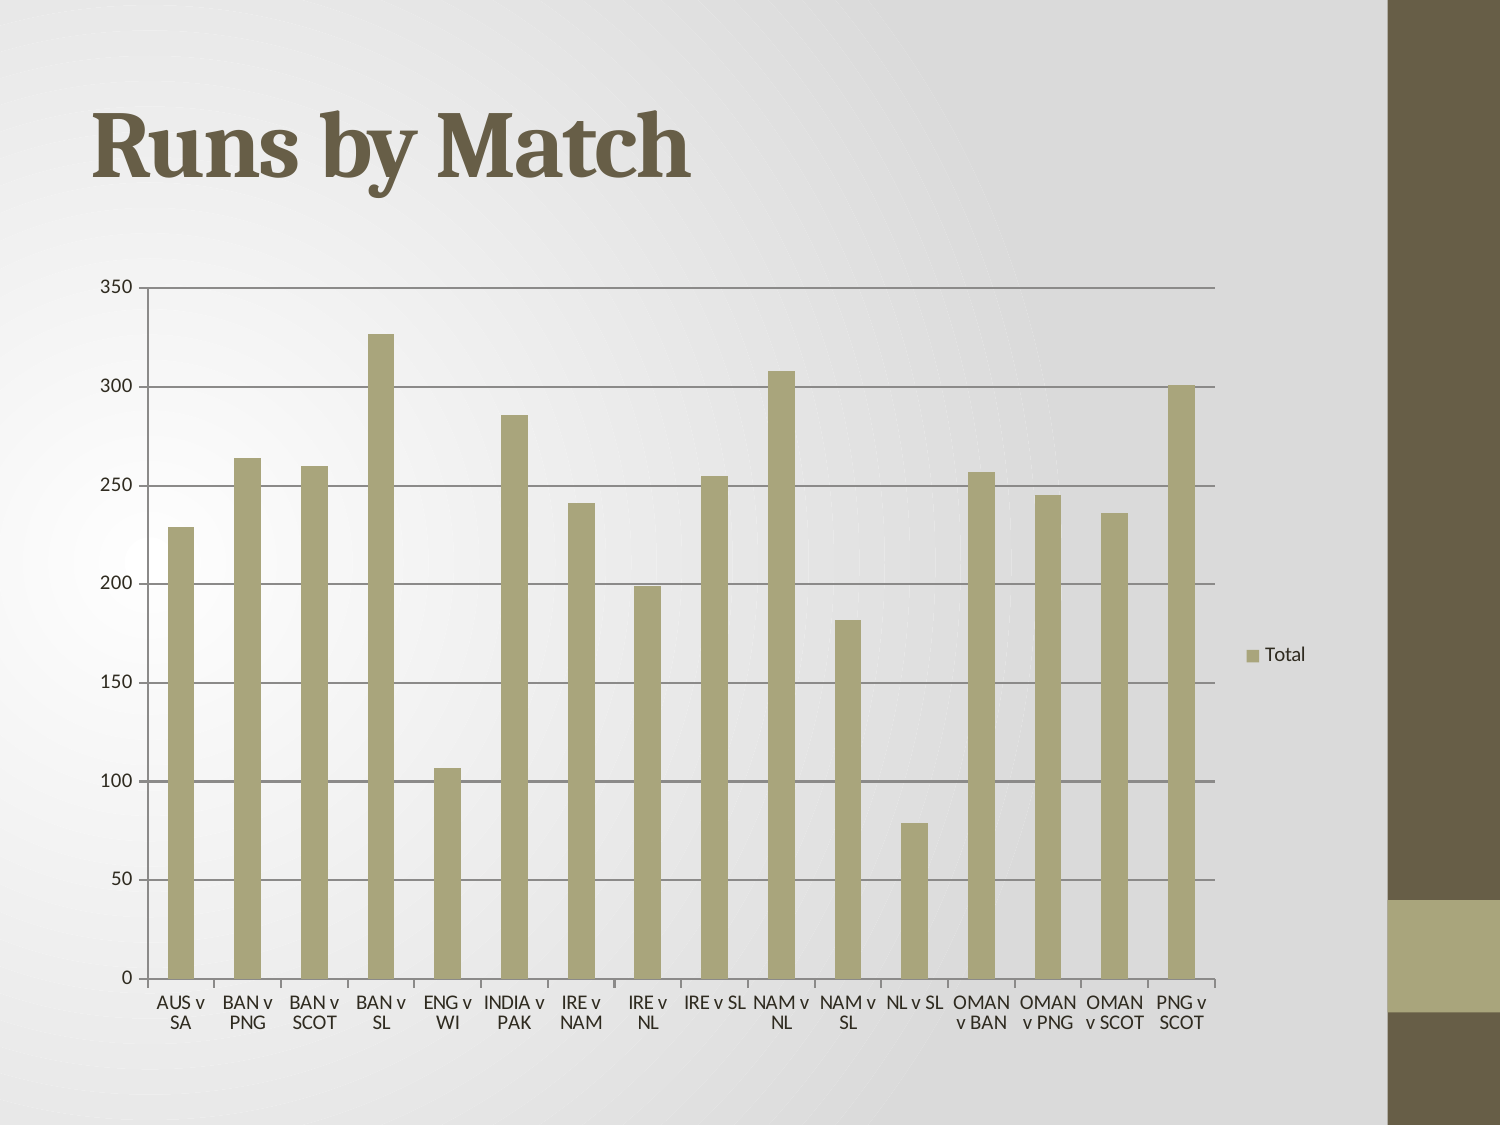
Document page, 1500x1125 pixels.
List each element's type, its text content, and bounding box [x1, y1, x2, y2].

chart [74, 261, 1326, 1051]
title Runs by Match [75, 45, 1325, 233]
